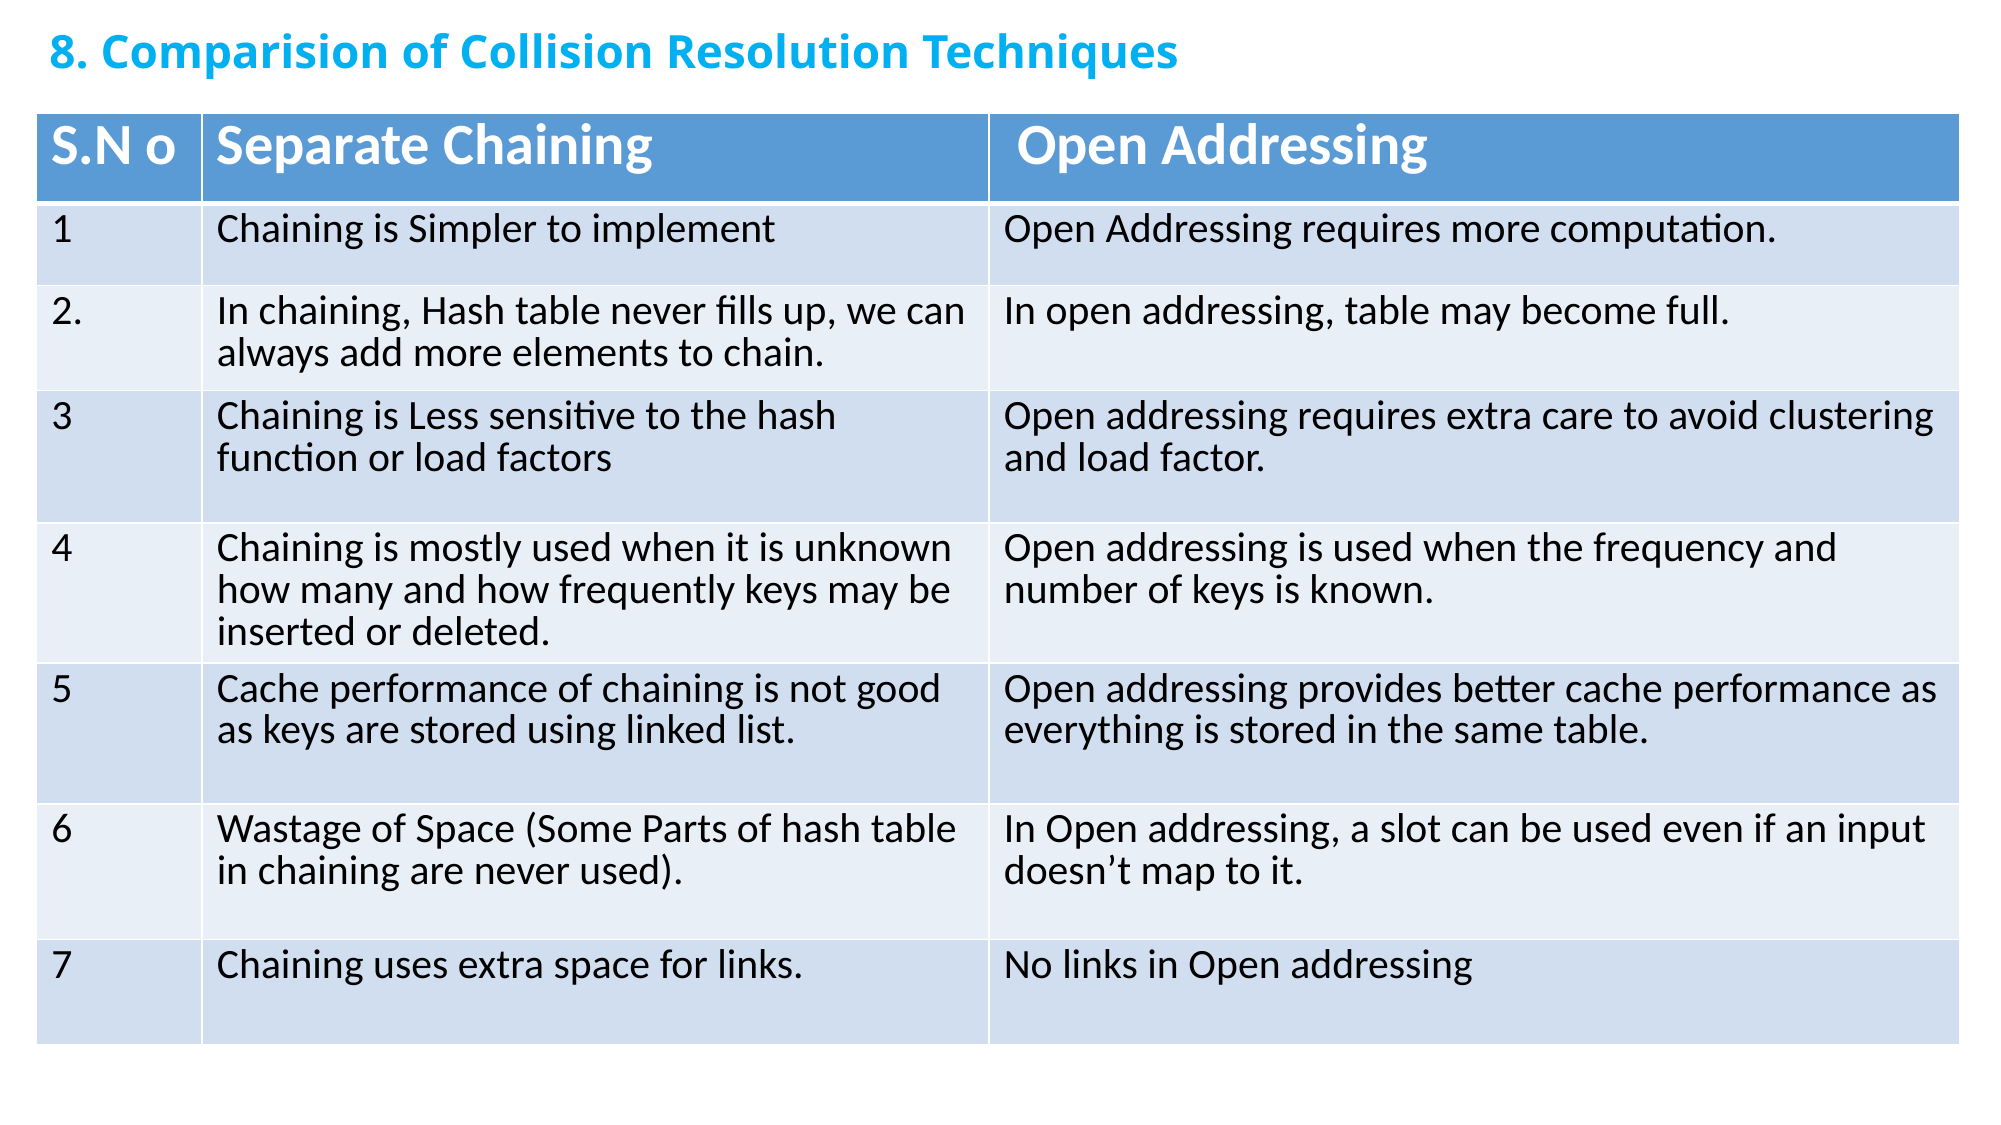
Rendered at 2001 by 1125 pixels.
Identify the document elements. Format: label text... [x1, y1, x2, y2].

table_cell Chaining is Less sensitive to the hash function or load factors [203, 391, 988, 522]
table_cell Cache performance of chaining is not good as keys are stored using linked list. [203, 664, 988, 803]
table_cell 6 [37, 805, 201, 939]
table_header Open Addressing [990, 114, 1959, 201]
table_cell Open Addressing requires more computation. [990, 206, 1959, 285]
table_cell 4 [37, 524, 201, 662]
table_cell Open addressing requires extra care to avoid clustering and load factor. [990, 391, 1959, 522]
table_cell In open addressing, table may become full. [990, 286, 1959, 390]
table_cell 5 [37, 664, 201, 803]
table_cell 7 [37, 940, 201, 1044]
table_cell 3 [37, 391, 201, 522]
table_cell In chaining, Hash table never fills up, we can always add more elements to chain. [203, 286, 988, 390]
table_cell 2. [37, 286, 201, 390]
table_cell Chaining is mostly used when it is unknown how many and how frequently keys may be inserted or deleted. [203, 524, 988, 662]
table_header Separate Chaining [203, 114, 988, 201]
title 8. Comparision of Collision Resolution Techniques [34, 20, 1760, 87]
table_cell Chaining uses extra space for links. [203, 940, 988, 1044]
table_cell In Open addressing, a slot can be used even if an input doesn’t map to it. [990, 805, 1959, 939]
table_cell Chaining is Simpler to implement [203, 206, 988, 285]
table_cell No links in Open addressing [990, 940, 1959, 1044]
table_cell Wastage of Space (Some Parts of hash table in chaining are never used). [203, 805, 988, 939]
table_cell Open addressing provides better cache performance as everything is stored in the same table. [990, 664, 1959, 803]
table_header S.N o [37, 114, 201, 201]
table_cell Open addressing is used when the frequency and number of keys is known. [990, 524, 1959, 662]
table_cell 1 [37, 206, 201, 285]
